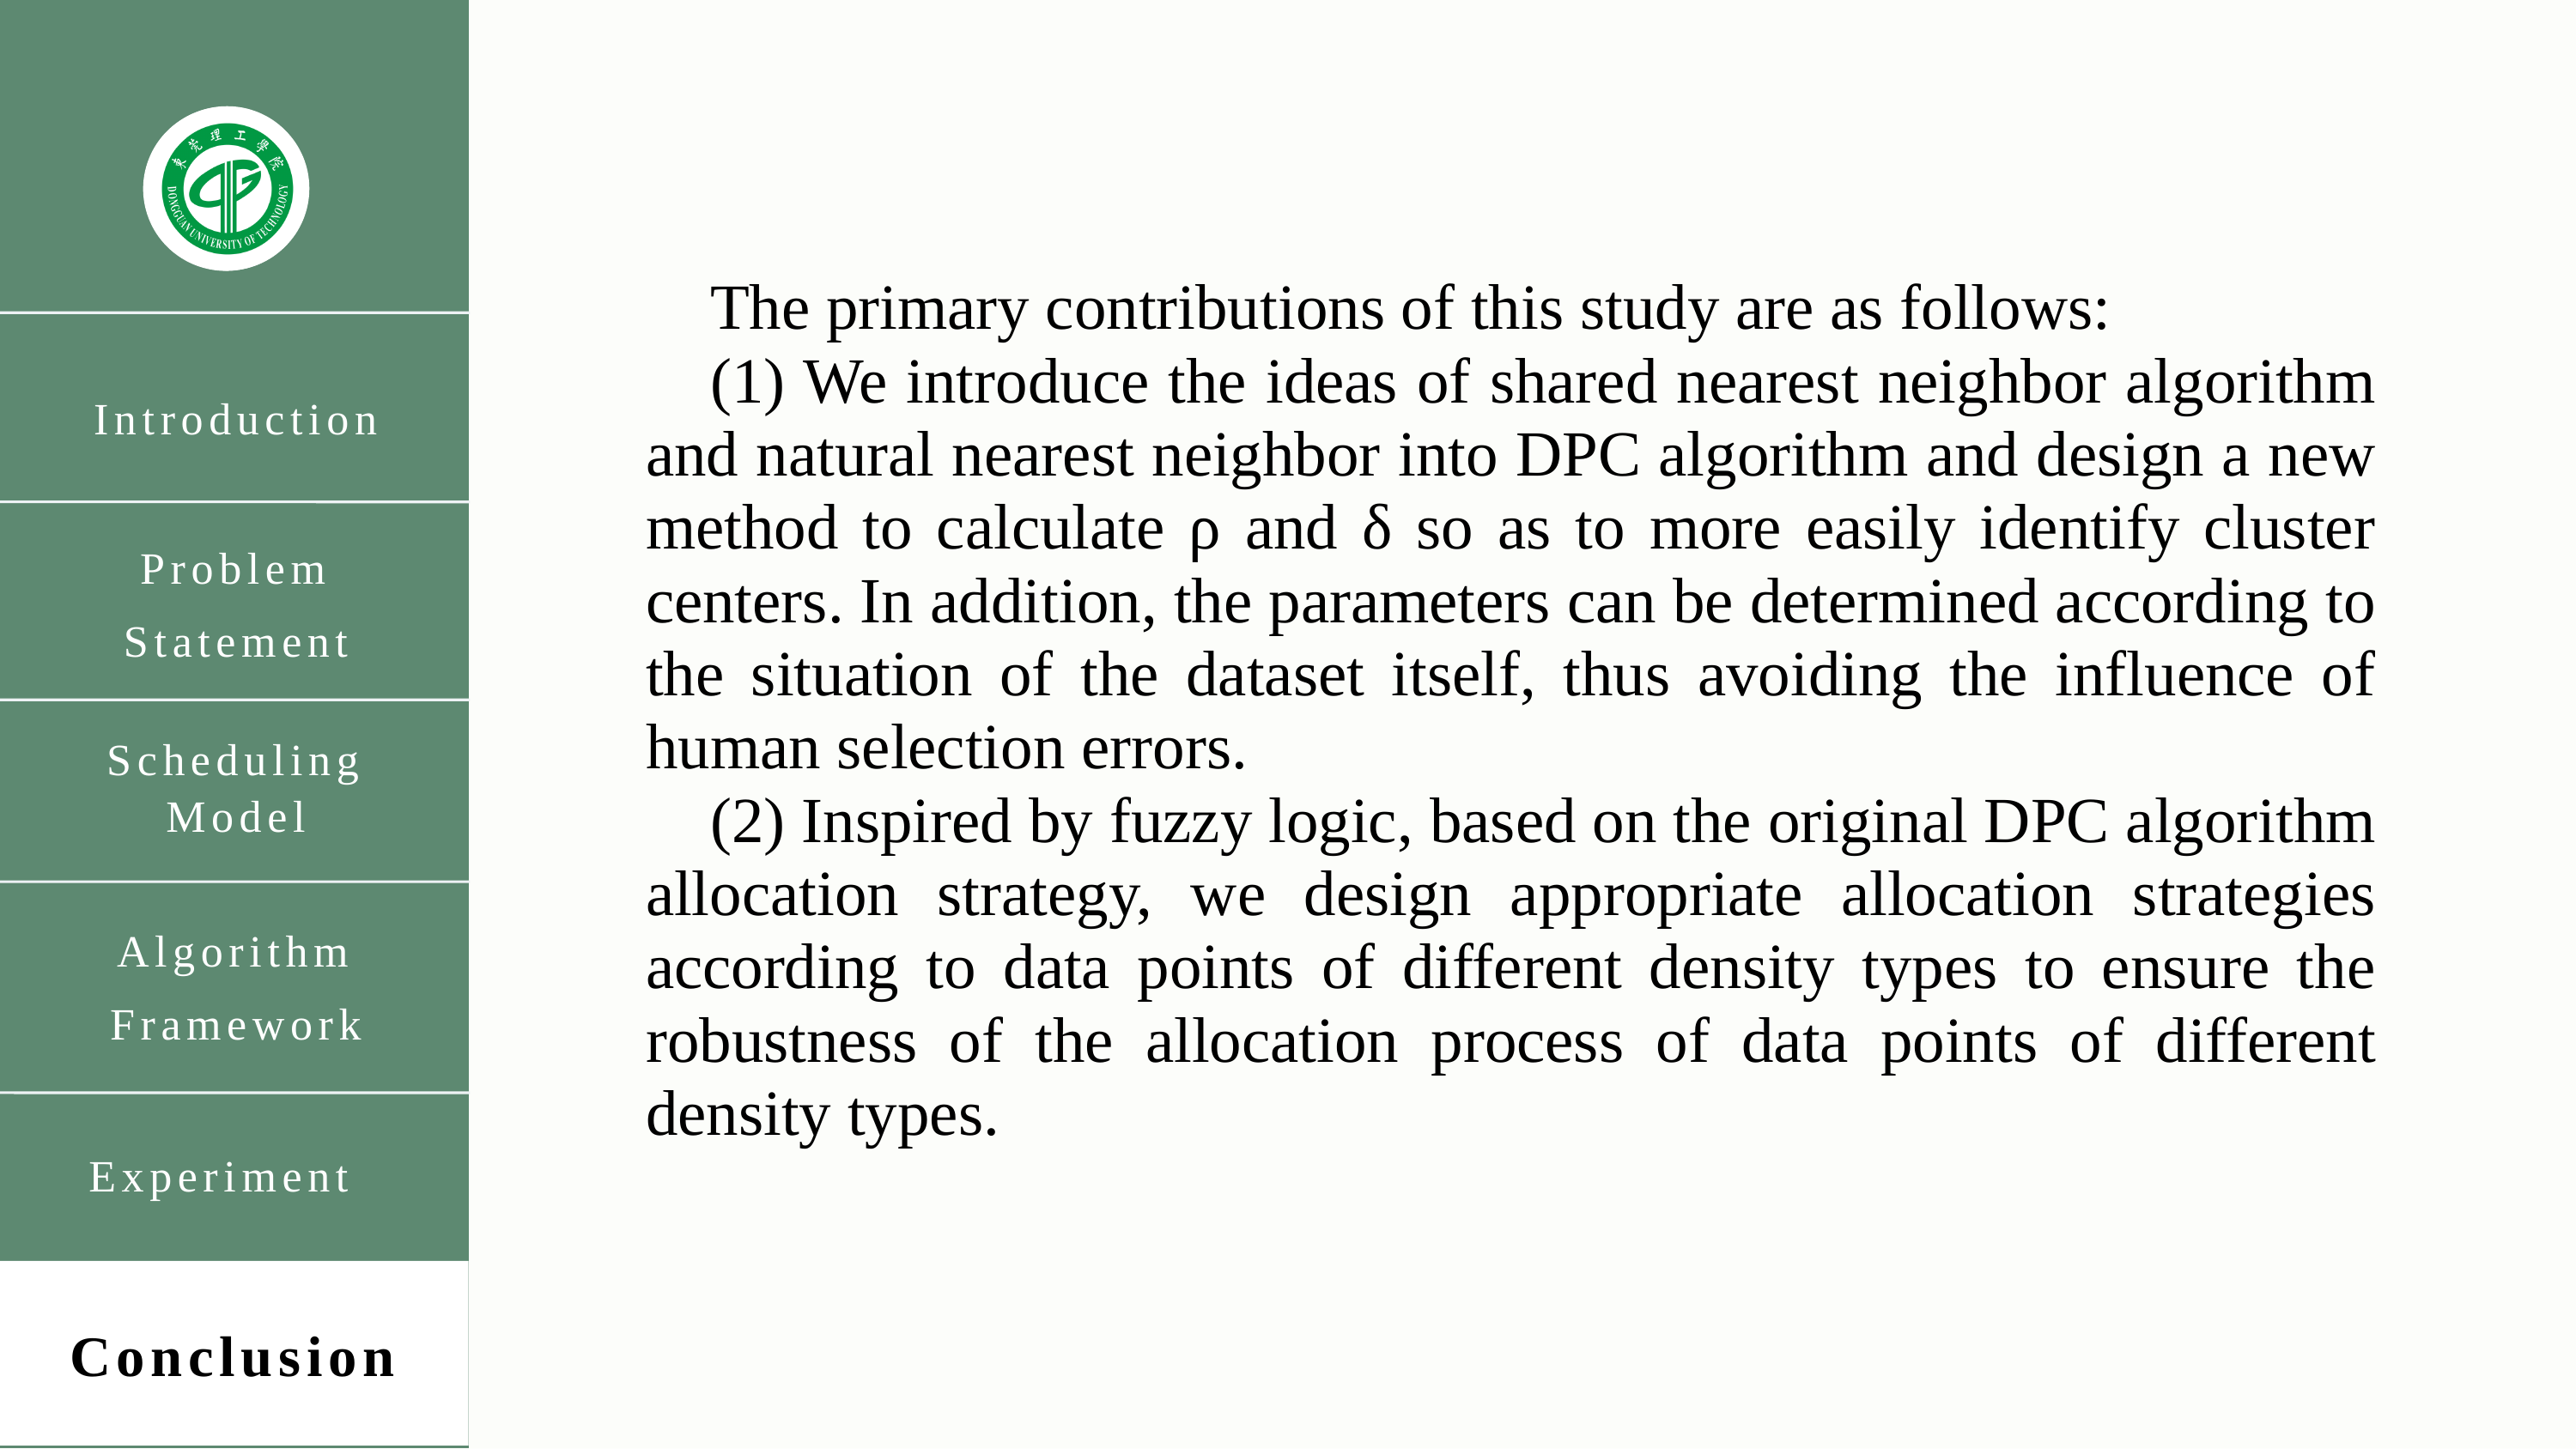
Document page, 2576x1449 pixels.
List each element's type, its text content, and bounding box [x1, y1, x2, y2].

text_box Conclusion [9, 1314, 455, 1388]
text_box [0, 502, 469, 700]
text_box The primary contributions of this study are as follows: (1) We introduce the ideas of shared nearest neighbor algorithm and natural nearest neighbor into DPC algorithm and design a new method to calculate ρ and δ so as to more easily identify cluster centers. In addition, the parameters can be determined according to the situation of the dataset itself, thus avoiding the influence of human selection errors. (2) Inspired by fuzzy logic, based on the original DPC algorithm allocation strategy, we design appropriate allocation strategies according to data points of different density types to ensure the robustness of the allocation process of data points of different density types. [633, 263, 2391, 1155]
text_box Scheduling Model [88, 727, 383, 842]
text_box [0, 700, 469, 882]
text_box [0, 0, 469, 312]
text_box Experiment [88, 1127, 383, 1201]
text_box [0, 1093, 469, 1260]
text_box Introduction [1, 370, 471, 444]
text_box Algorithm Framework [88, 902, 383, 1049]
text_box [0, 313, 469, 501]
text_box [0, 882, 469, 1092]
text_box [0, 1446, 469, 1449]
text_box [0, 1260, 469, 1446]
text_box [144, 106, 310, 271]
text_box Problem Statement [88, 519, 383, 667]
